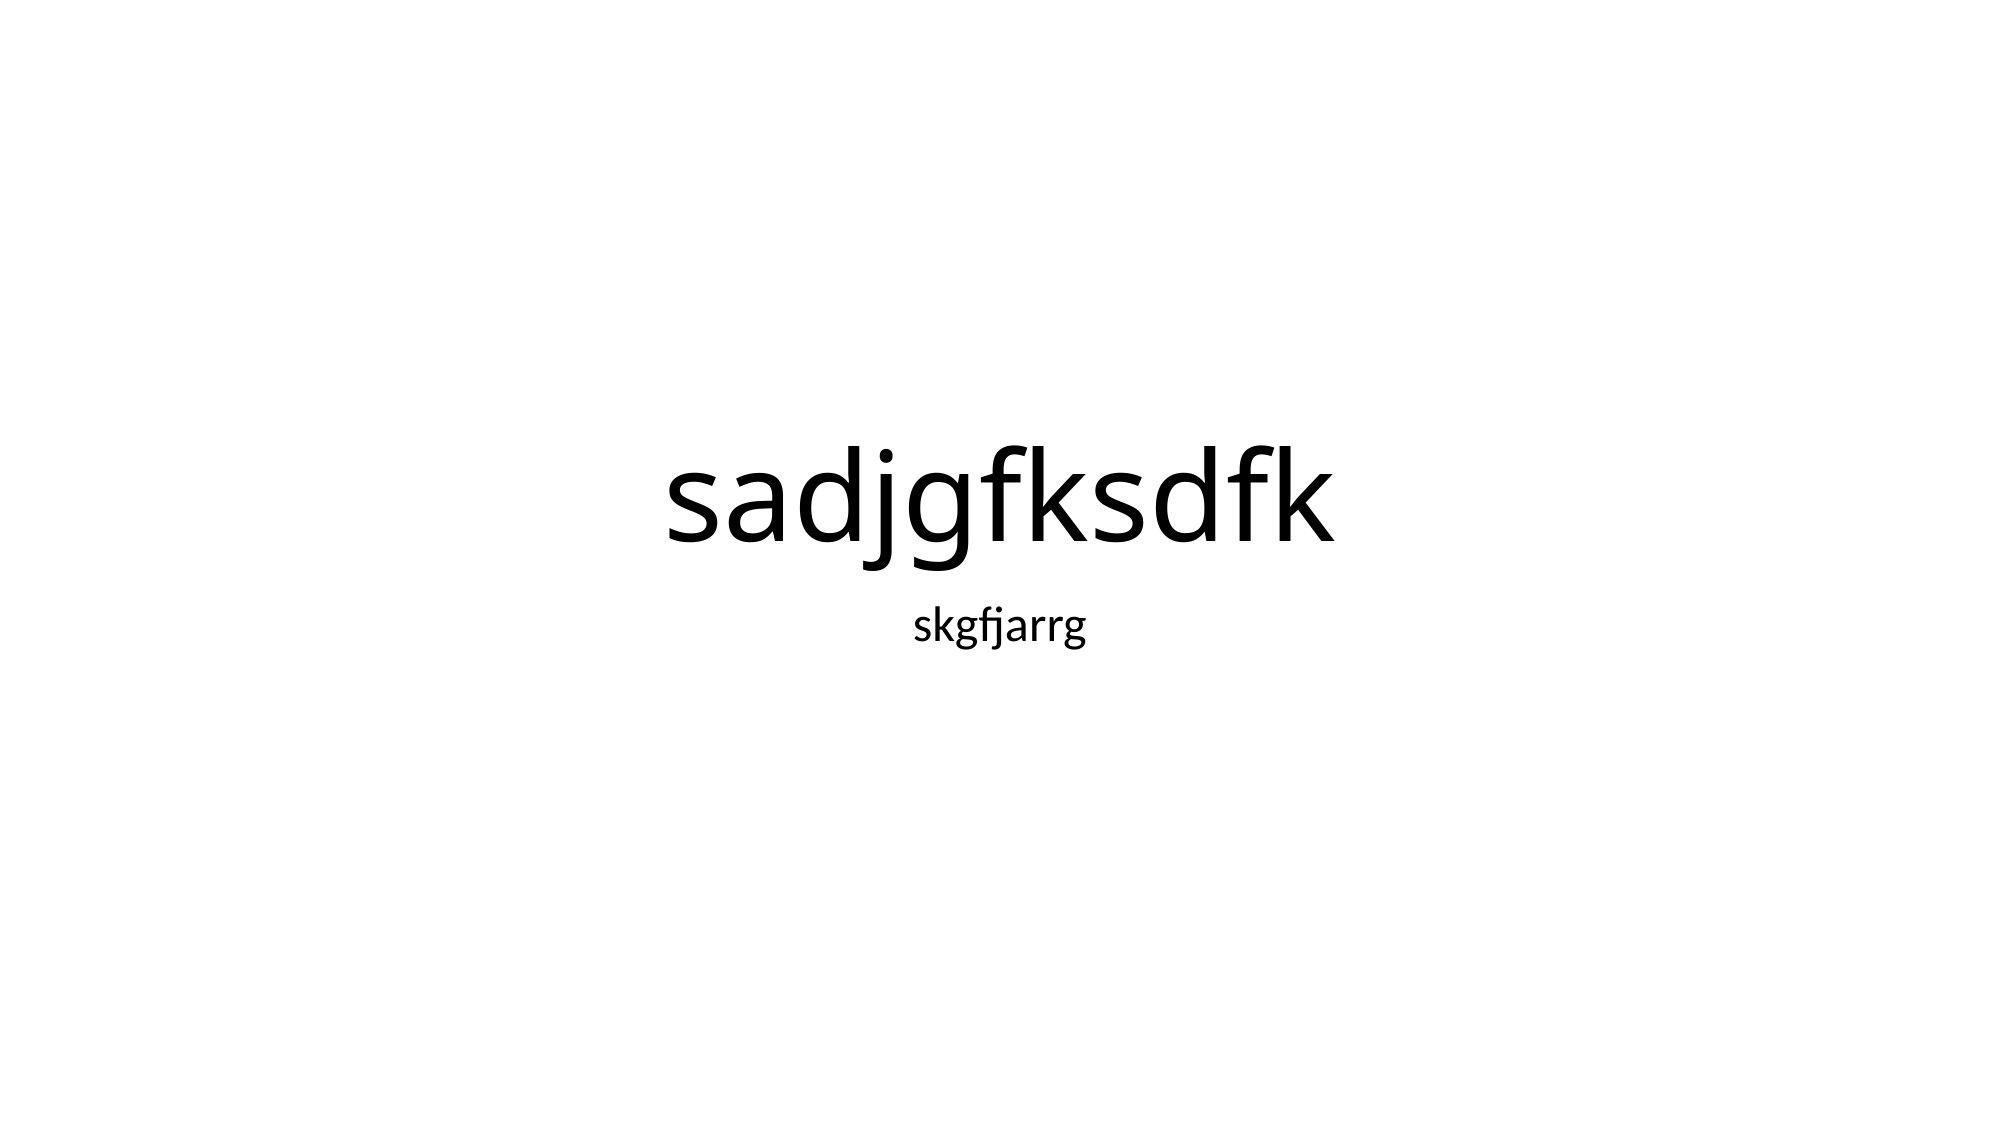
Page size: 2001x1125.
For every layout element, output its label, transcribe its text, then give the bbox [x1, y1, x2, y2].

title sadjgfksdfk [249, 184, 1750, 576]
subtitle skgfjarrg [249, 590, 1750, 863]
